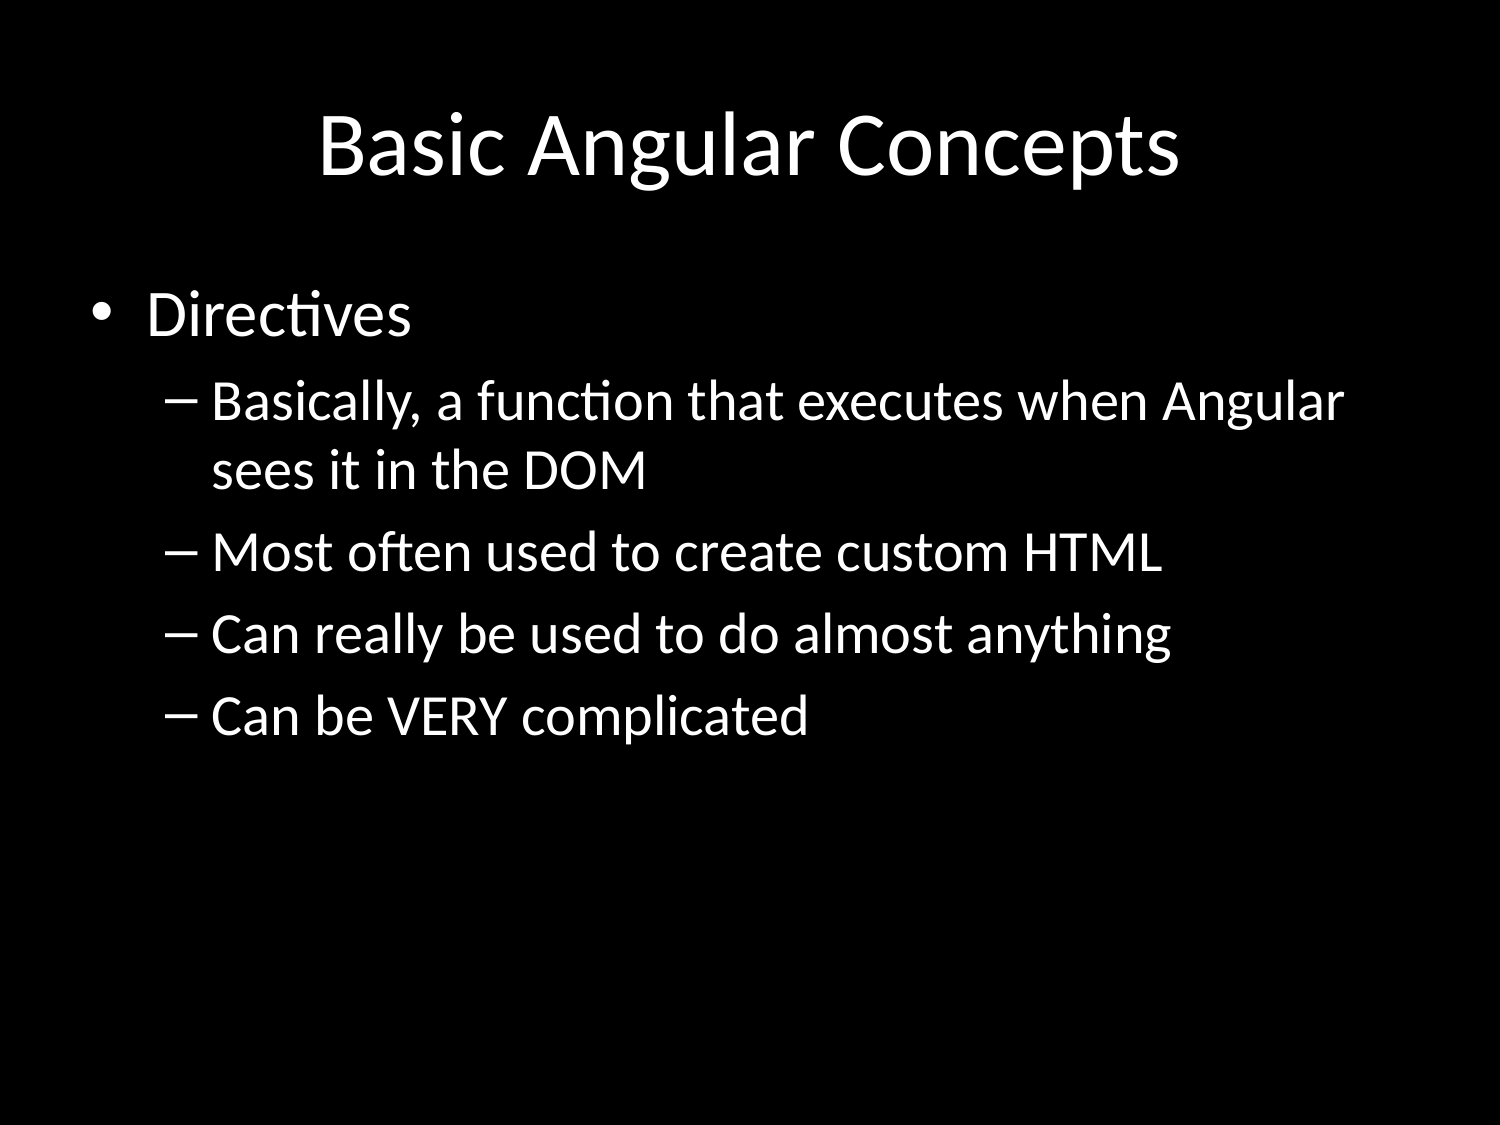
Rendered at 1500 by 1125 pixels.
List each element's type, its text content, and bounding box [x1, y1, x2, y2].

list Directives Basically, a function that executes when Angular sees it in the DOM Most often used to create custom HTML Can really be used to do almost anything Can be VERY complicated [75, 262, 1425, 1005]
title Basic Angular Concepts [75, 45, 1425, 233]
